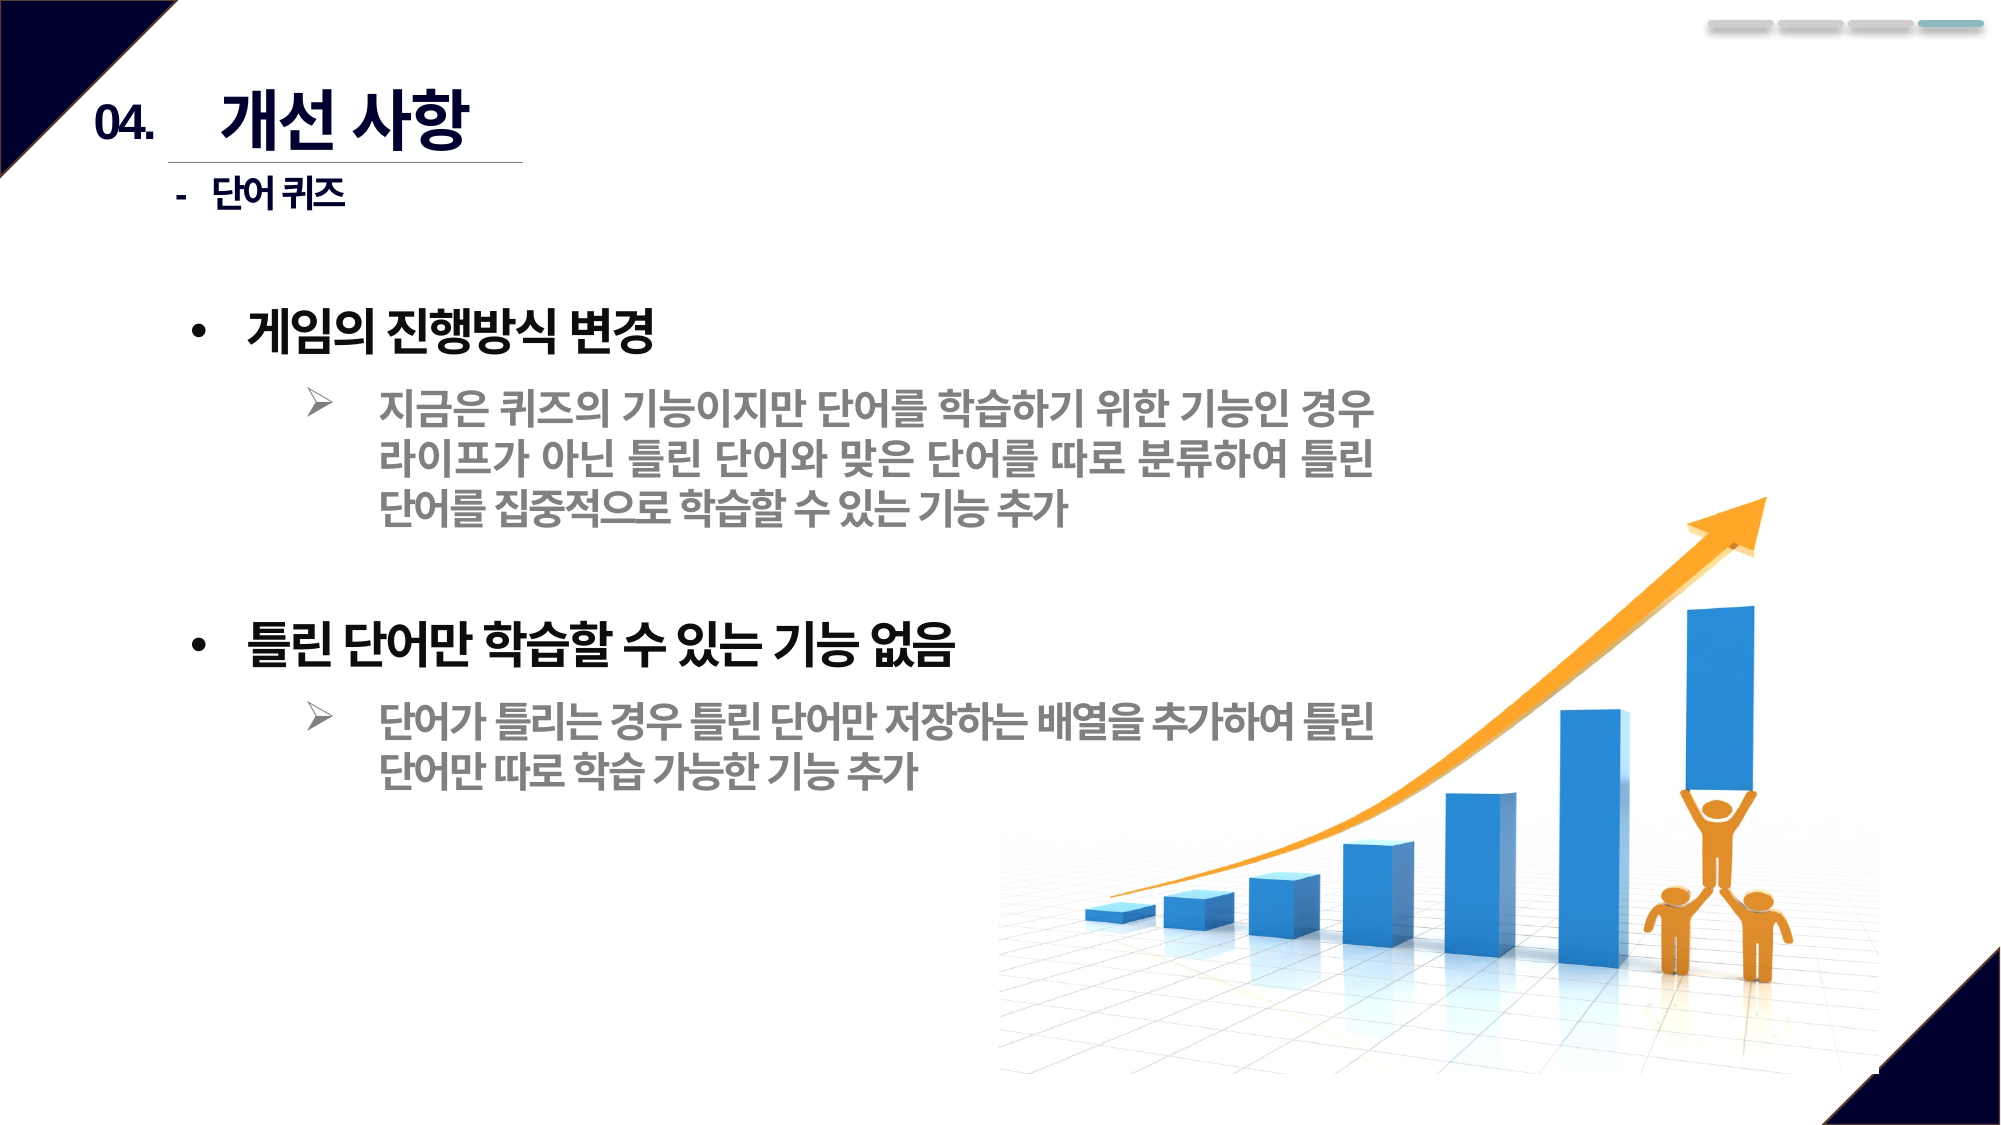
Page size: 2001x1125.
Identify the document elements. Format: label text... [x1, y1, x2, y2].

text_box 04. [78, 81, 172, 157]
text_box 개선 사항 [363, 163, 487, 167]
text_box - 단어 퀴즈 [160, 162, 363, 222]
text_box 단어가 틀리는 경우 틀린 단어만 저장하는 배열을 추가하여 틀린 단어만 따로 학습 가능한 기능 추가 [288, 688, 999, 804]
text_box 게임의 진행방식 변경 [175, 293, 1275, 368]
text_box 틀린 단어만 학습할 수 있는 기능 없음 [175, 606, 999, 682]
picture [999, 453, 1879, 1075]
text_box 개선 사항 [204, 71, 487, 162]
text_box 지금은 퀴즈의 기능이지만 단어를 학습하기 위한 기능인 경우 라이프가 아닌 틀린 단어와 맞은 단어를 따로 분류하여 틀린 단어를 집중적으로 학습할 수 있는 기능 추가 [288, 375, 1388, 541]
